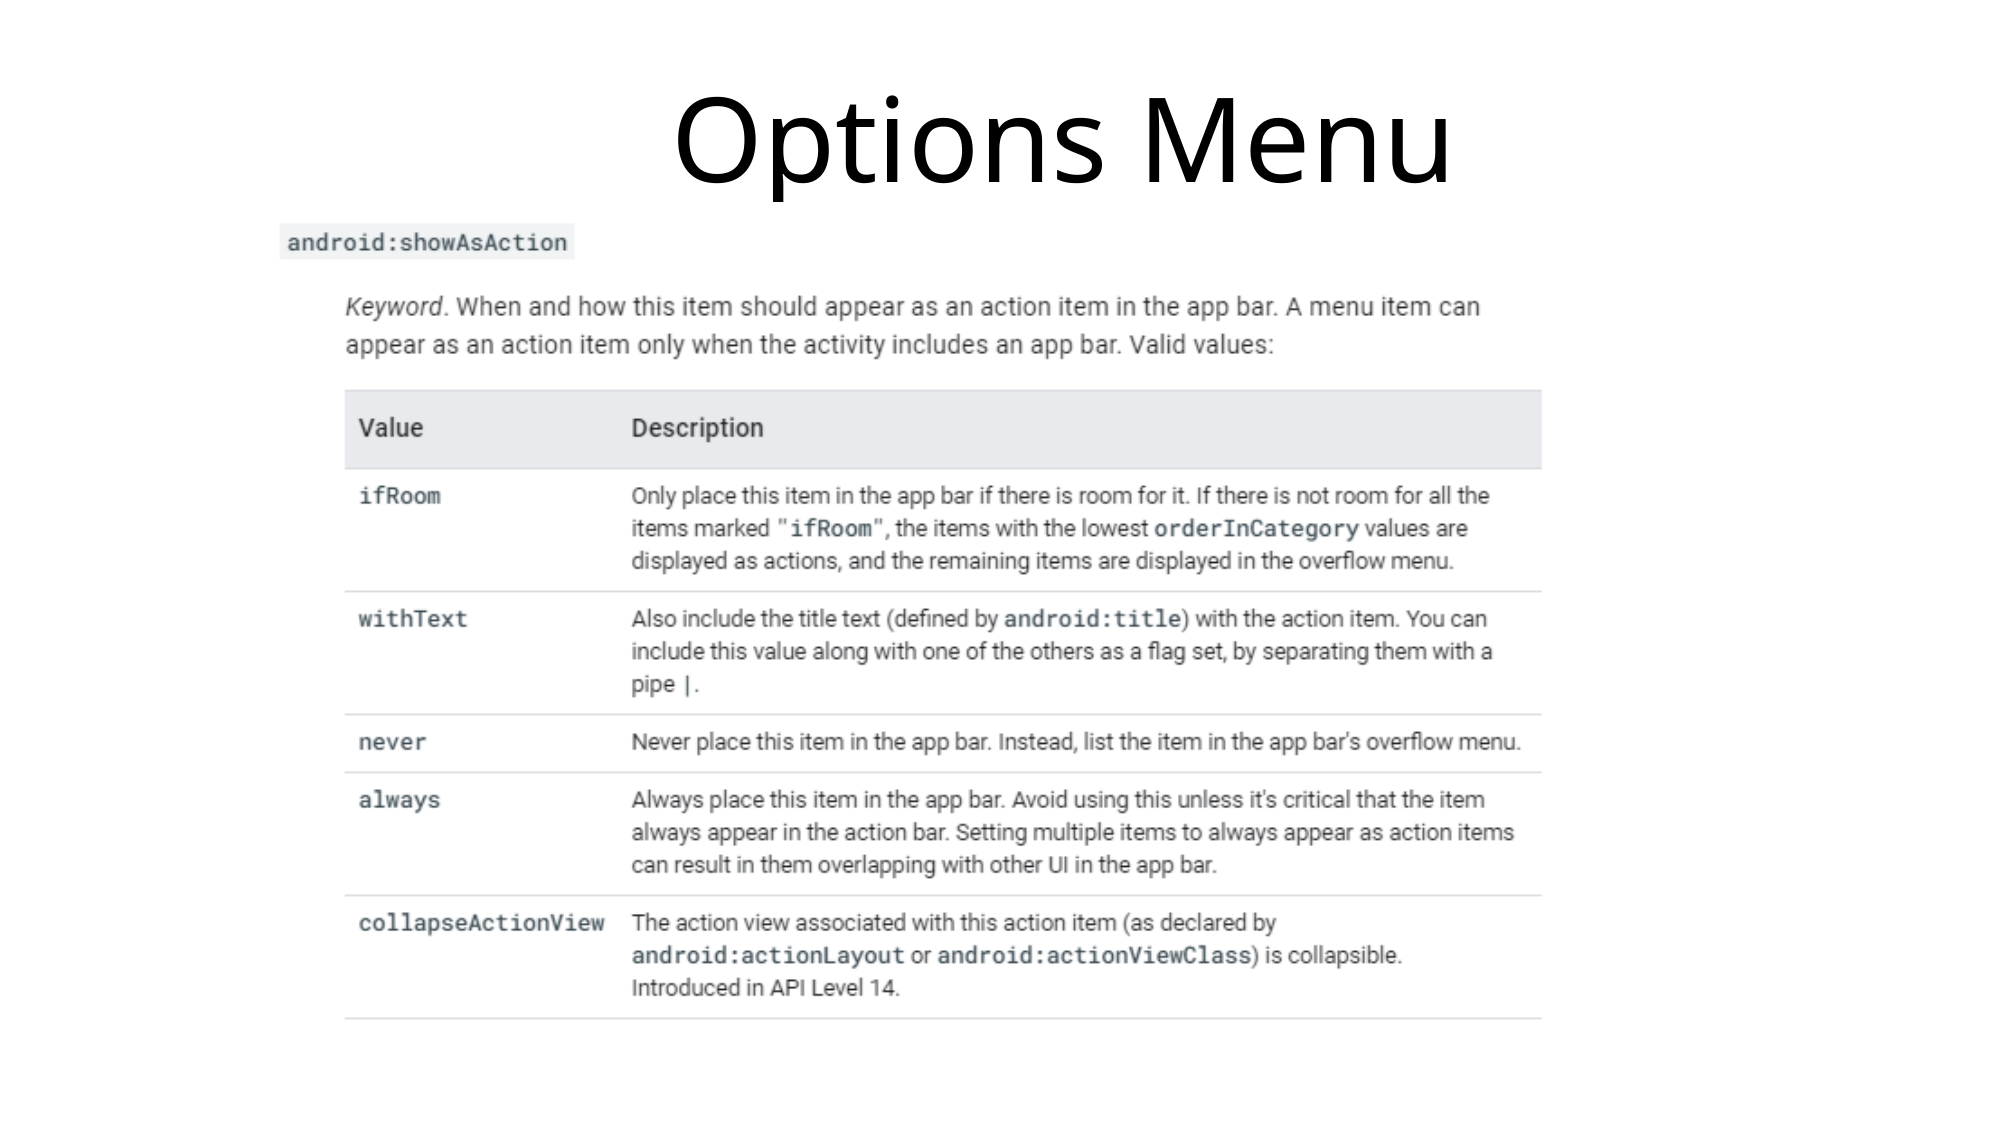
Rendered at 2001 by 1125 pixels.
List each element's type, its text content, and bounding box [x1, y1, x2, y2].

picture [235, 202, 1583, 1036]
title Options Menu [249, 72, 1878, 215]
